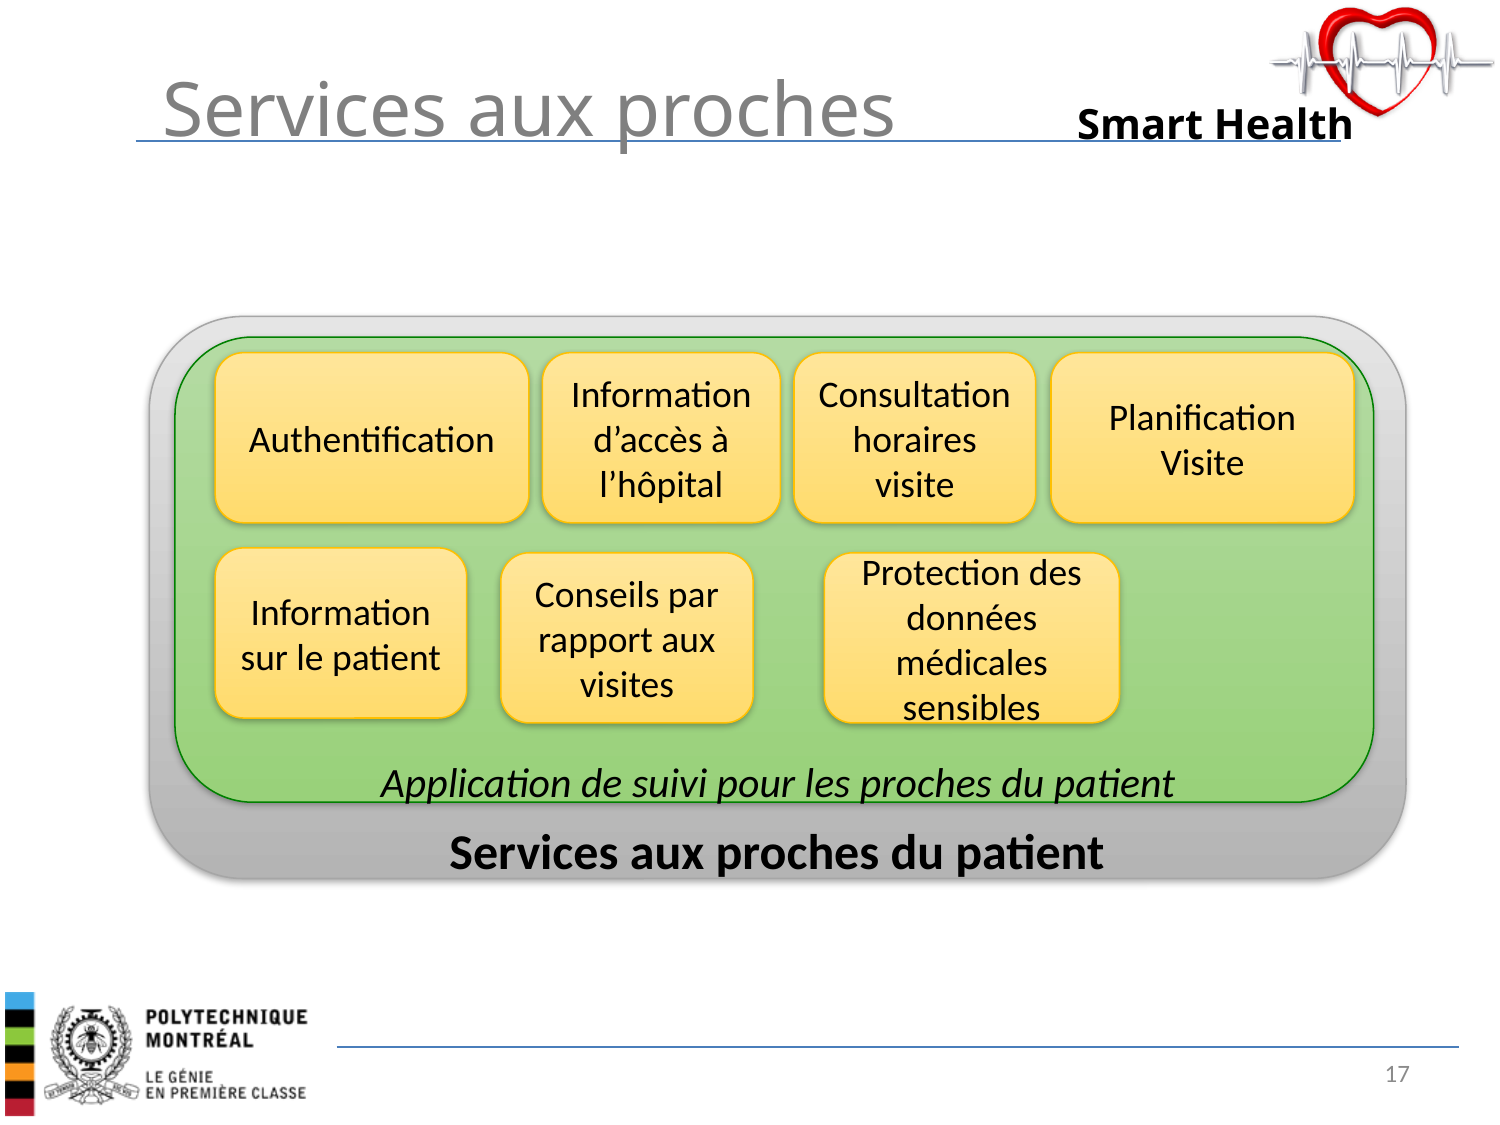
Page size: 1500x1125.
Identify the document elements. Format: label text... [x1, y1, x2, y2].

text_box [147, 809, 1407, 879]
text_box Services aux proches [147, 54, 1022, 140]
slide_number 17 [1074, 1056, 1425, 1103]
text_box Smart Health [880, 90, 1500, 155]
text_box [149, 336, 1408, 803]
slide_number 17 [1074, 1042, 1425, 1046]
picture [5, 992, 326, 1118]
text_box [147, 316, 1407, 337]
picture [1269, 2, 1495, 123]
text_box Services aux proches [147, 149, 1022, 160]
